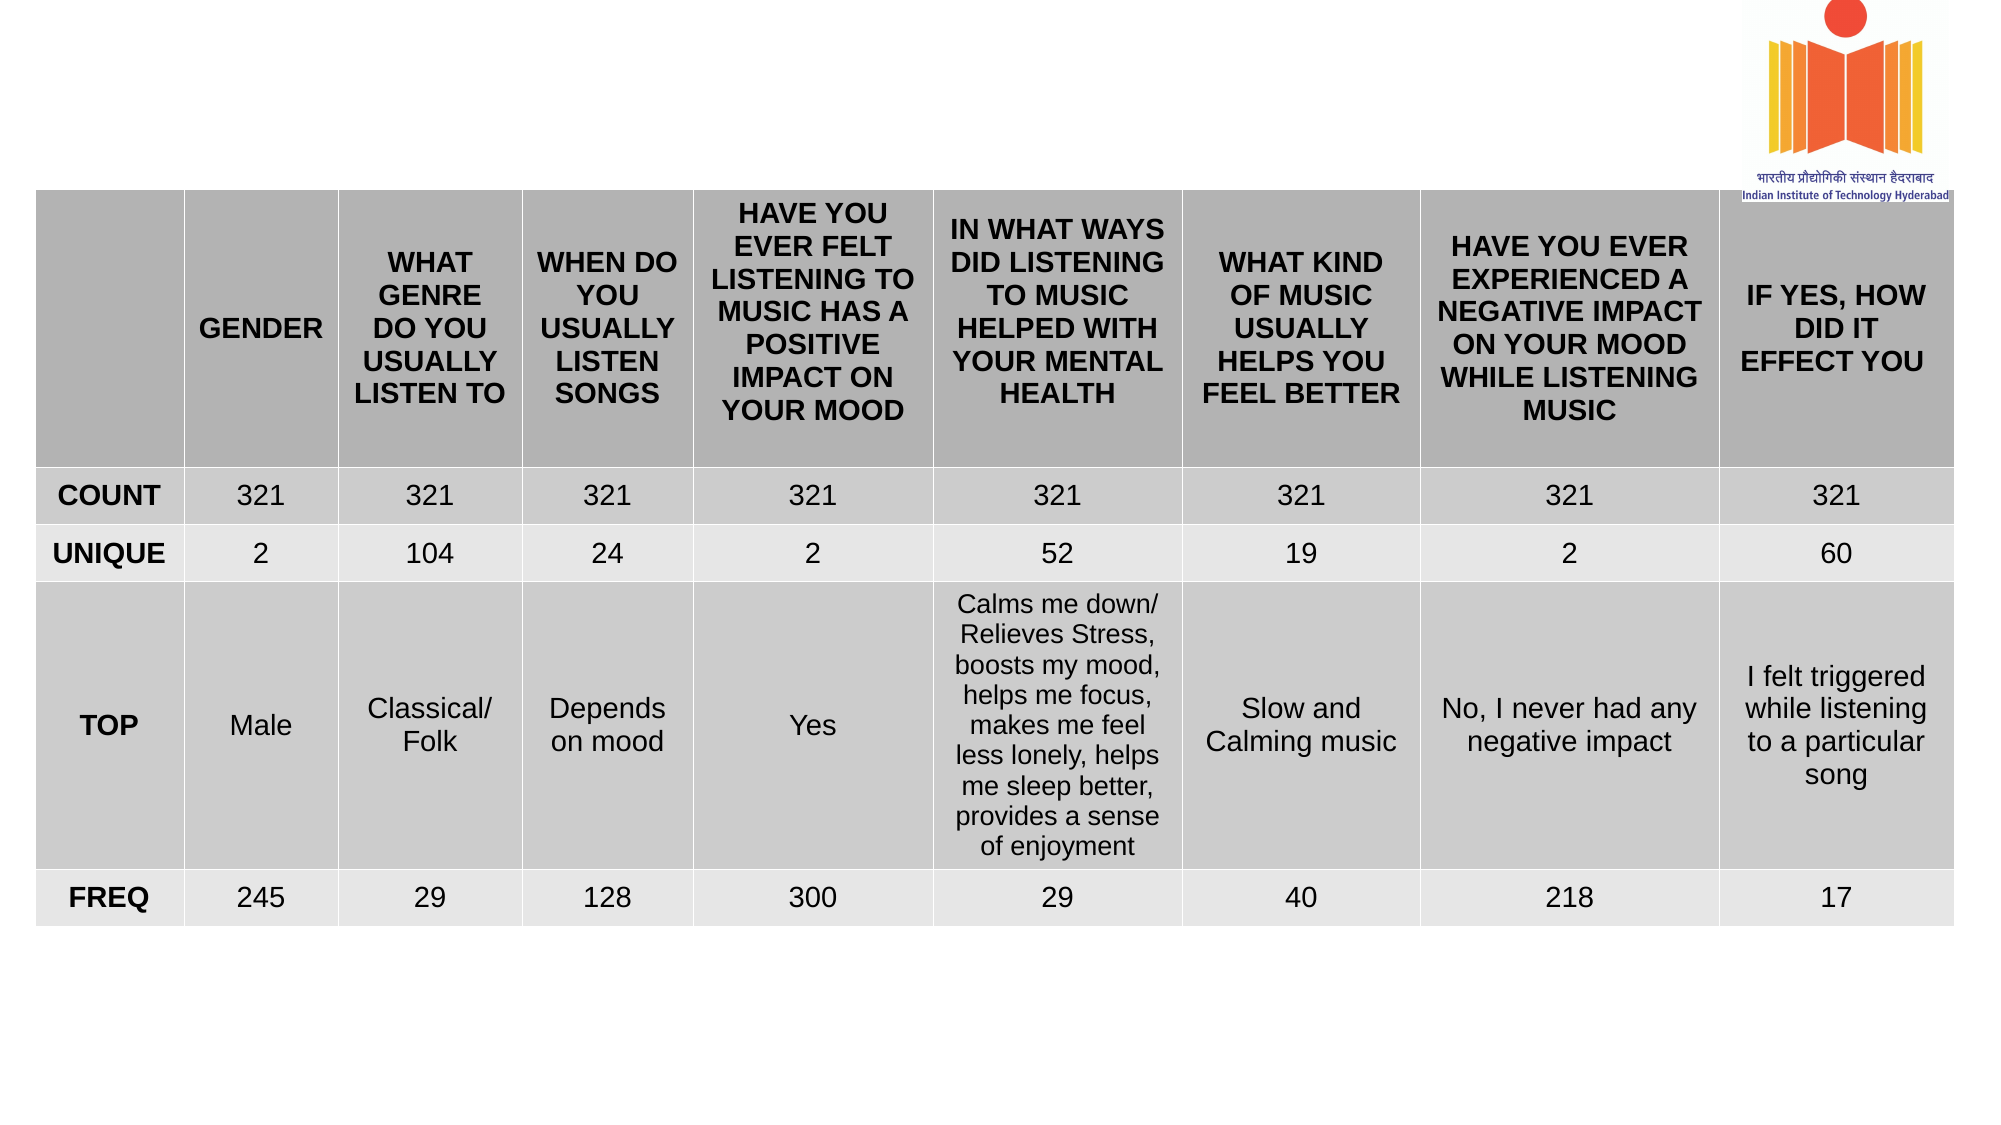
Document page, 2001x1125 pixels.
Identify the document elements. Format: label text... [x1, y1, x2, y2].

table_cell 40 [1183, 870, 1420, 926]
table_cell 104 [339, 525, 522, 581]
table_cell 52 [934, 525, 1182, 581]
table_cell Calms me down/ Relieves Stress, boosts my mood, helps me focus, makes me feel less lonely, helps me sleep better, provides a sense of enjoyment [934, 582, 1182, 869]
table_cell 19 [1183, 525, 1420, 581]
table_cell 17 [1720, 870, 1954, 926]
table_cell No, I never had any negative impact [1421, 582, 1719, 869]
table_cell FREQ [36, 870, 184, 926]
table_cell 24 [523, 525, 693, 581]
table_cell 29 [934, 870, 1182, 926]
table_cell 321 [339, 468, 522, 524]
table_cell 2 [1421, 525, 1719, 581]
table_cell 321 [185, 468, 338, 524]
table_cell 300 [694, 870, 933, 926]
picture [1742, 0, 1949, 202]
table_cell Slow and Calming music [1183, 582, 1420, 869]
table_cell 2 [694, 525, 933, 581]
table_cell 321 [934, 468, 1182, 524]
table_cell COUNT [36, 468, 184, 524]
table_cell 218 [1421, 870, 1719, 926]
table_header HAVE YOU EVER FELT LISTENING TO MUSIC HAS A POSITIVE IMPACT ON YOUR MOOD [694, 190, 933, 467]
table_cell UNIQUE [36, 525, 184, 581]
table_cell 245 [185, 870, 338, 926]
table_header GENDER [185, 190, 338, 467]
table_cell 321 [1183, 468, 1420, 524]
table_header HAVE YOU EVER EXPERIENCED A NEGATIVE IMPACT ON YOUR MOOD WHILE LISTENING MUSIC [1421, 190, 1719, 467]
table_cell 321 [1421, 468, 1719, 524]
table_header IN WHAT WAYS DID LISTENING TO MUSIC HELPED WITH YOUR MENTAL HEALTH [934, 190, 1182, 467]
table_cell 60 [1720, 525, 1954, 581]
table_cell TOP [36, 582, 184, 869]
table_cell Classical/ Folk [339, 582, 522, 869]
table_cell 321 [1720, 468, 1954, 524]
table_header WHEN DO YOU USUALLY LISTEN SONGS [523, 190, 693, 467]
table_cell 321 [523, 468, 693, 524]
table_header WHAT KIND OF MUSIC USUALLY HELPS YOU FEEL BETTER [1183, 190, 1420, 467]
table_cell 128 [523, 870, 693, 926]
table_header WHAT GENRE DO YOU USUALLY LISTEN TO [339, 190, 522, 467]
table_cell I felt triggered while listening to a particular song [1720, 582, 1954, 869]
table_cell Depends on mood [523, 582, 693, 869]
table_header IF YES, HOW DID IT EFFECT YOU [1720, 190, 1954, 467]
table_cell 321 [694, 468, 933, 524]
table_header [36, 190, 184, 467]
table_cell 29 [339, 870, 522, 926]
table_cell Male [185, 582, 338, 869]
table_cell Yes [694, 582, 933, 869]
table_cell 2 [185, 525, 338, 581]
